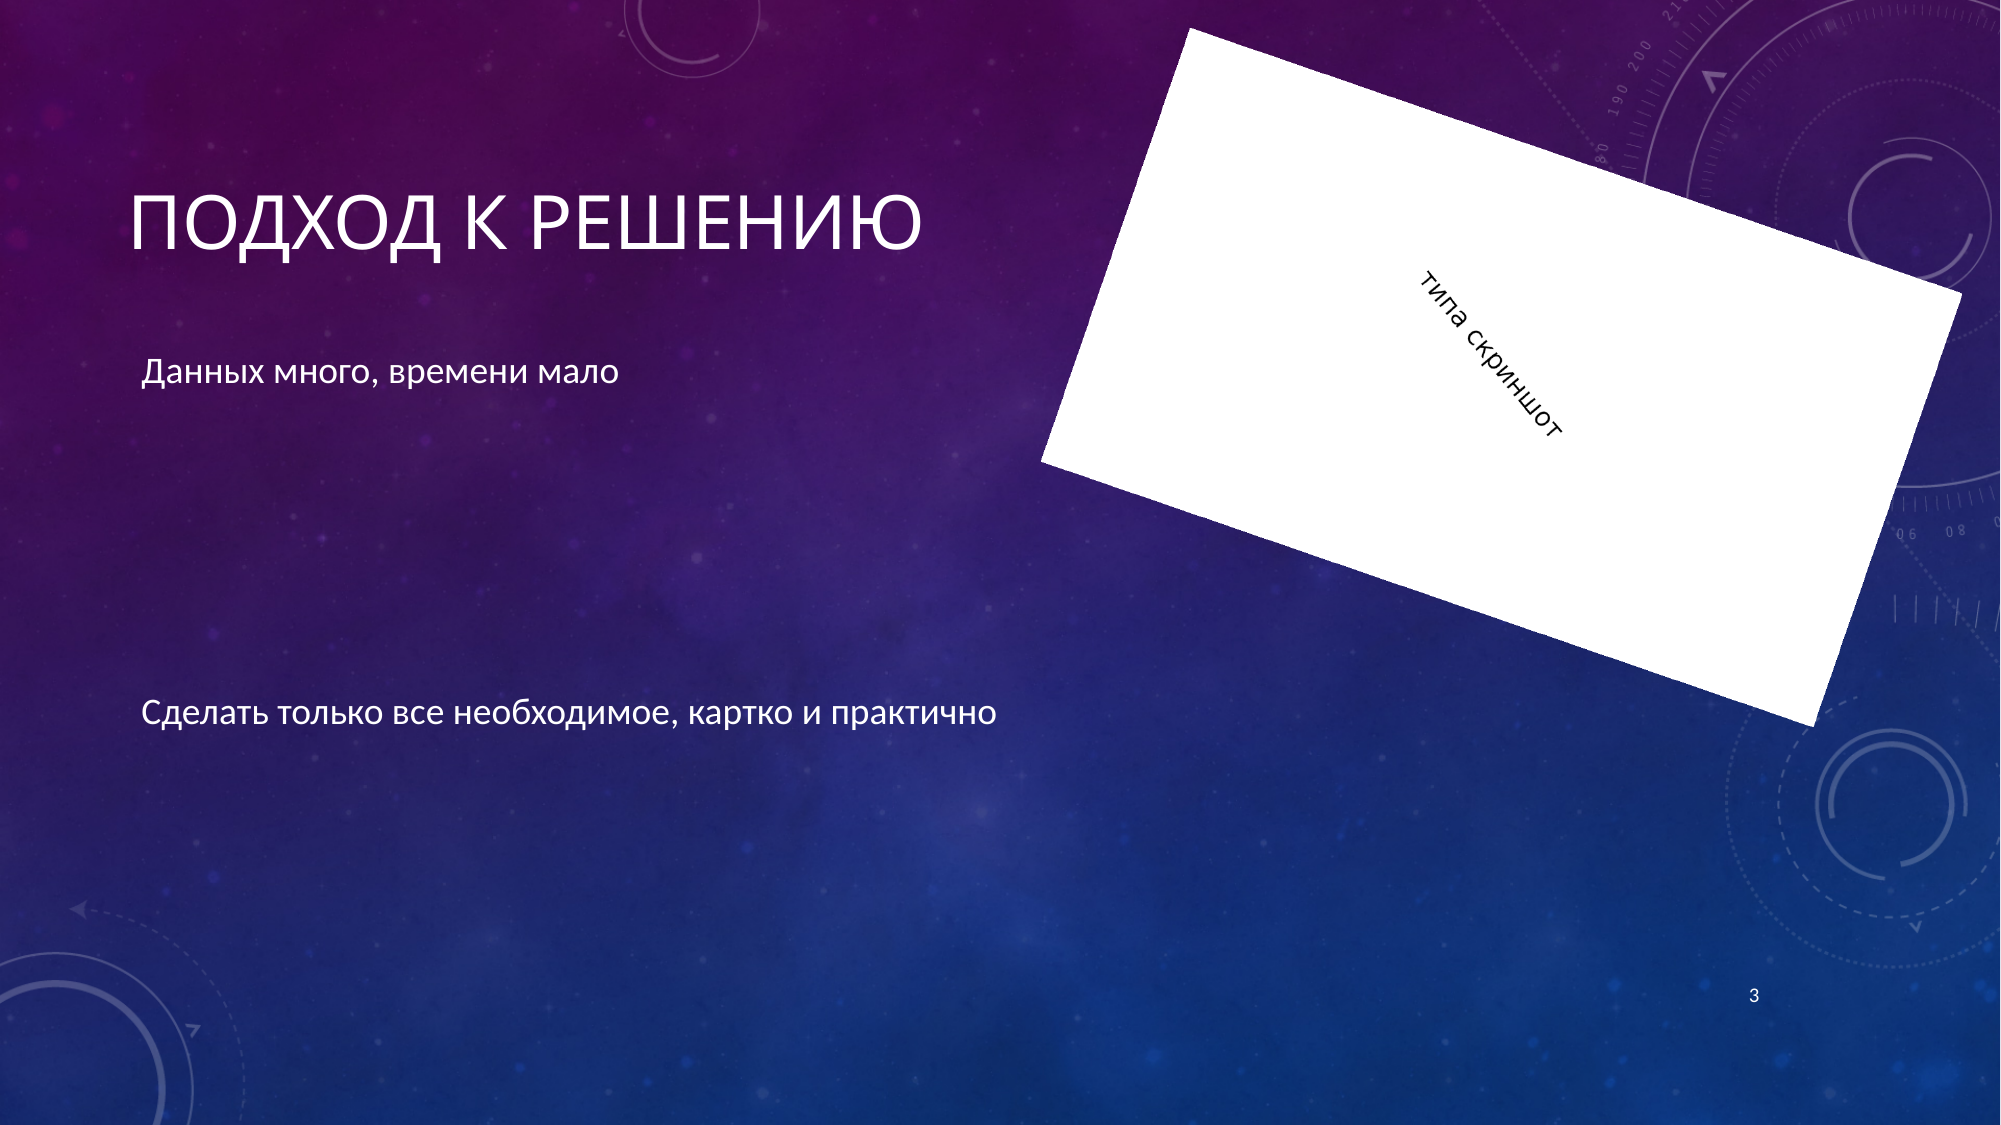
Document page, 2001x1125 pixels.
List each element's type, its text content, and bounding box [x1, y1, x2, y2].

text_box Сделать только все необходимое, картко и практично [126, 679, 1284, 740]
text_box Данных много, времени мало [126, 338, 798, 444]
title Подход к решению [112, 99, 1166, 339]
picture [0, 0, 2001, 1125]
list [1092, 147, 1910, 607]
slide_number 3 [1684, 963, 1775, 1025]
title Подход к решению [1398, 99, 1775, 147]
